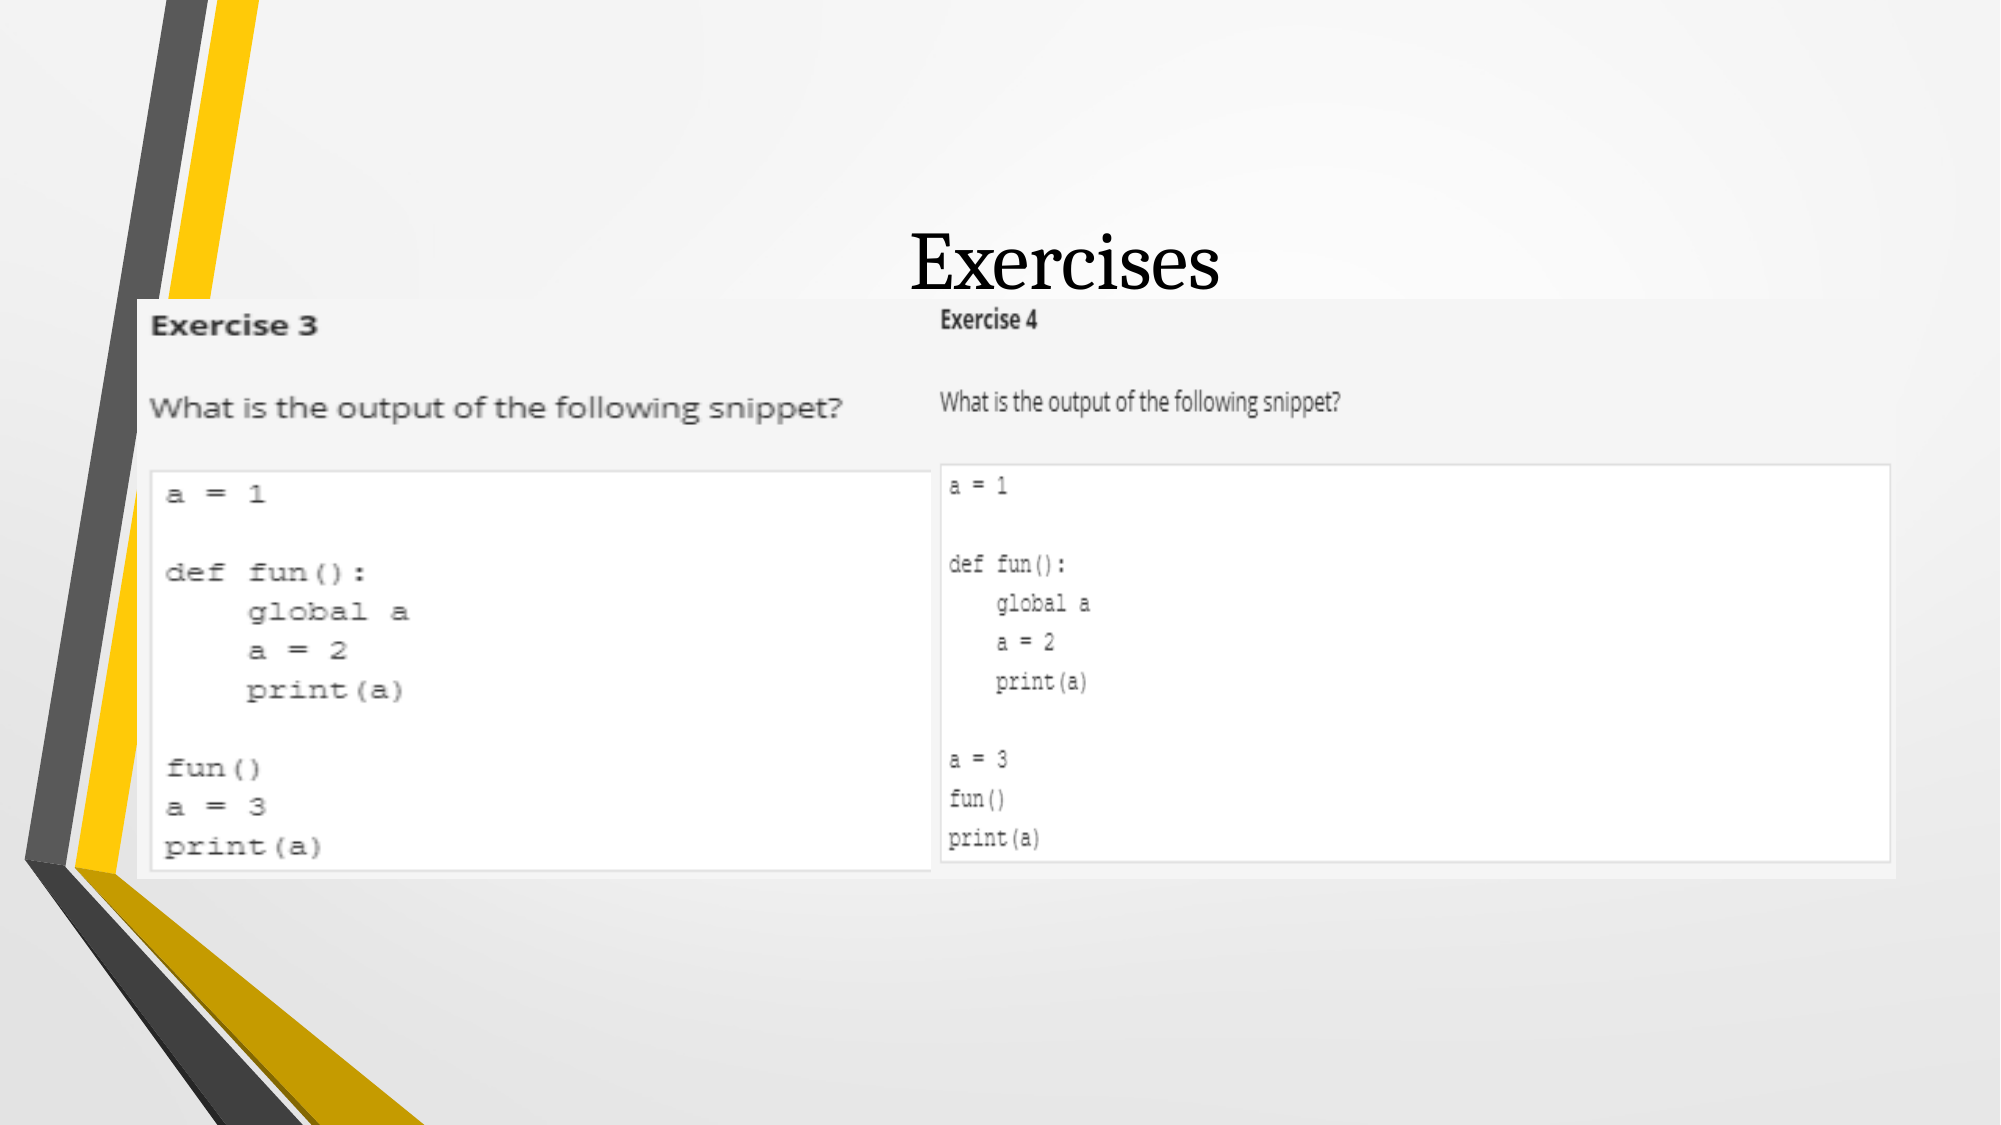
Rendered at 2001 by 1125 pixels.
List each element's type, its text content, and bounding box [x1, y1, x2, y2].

title Exercises [243, 112, 1887, 299]
picture [137, 299, 1896, 880]
